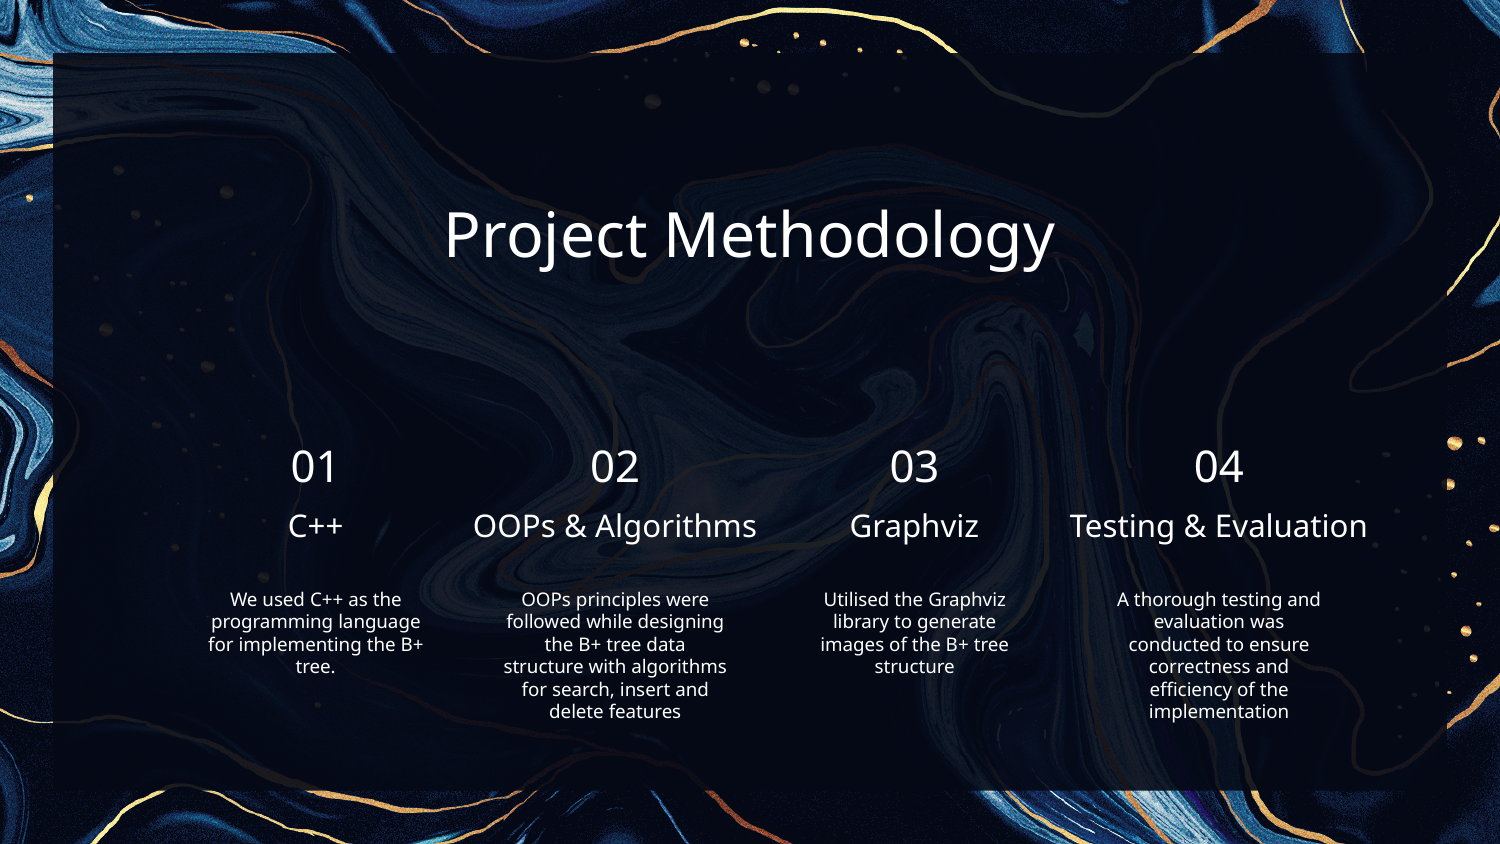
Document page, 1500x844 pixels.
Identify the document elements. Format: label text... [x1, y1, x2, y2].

text_box Utilised the Graphviz library to generate images of the B+ tree structure [791, 582, 1038, 684]
text_box We used C++ as the programming language for implementing the B+ tree. [192, 582, 440, 684]
text_box OOPs principles were followed while designing the B+ tree data structure with algorithms for search, insert and delete features [491, 582, 739, 729]
text_box 04 [1095, 432, 1343, 498]
text_box C++ [192, 500, 440, 550]
picture [0, 0, 1500, 844]
text_box 02 [491, 432, 739, 498]
text_box Testing & Evaluation [1051, 500, 1387, 550]
text_box 03 [791, 432, 1038, 498]
text_box OOPs & Algorithms [452, 500, 778, 550]
text_box Graphviz [791, 500, 1038, 550]
text_box Project Methodology [395, 189, 1105, 276]
text_box 01 [192, 432, 440, 498]
text_box A thorough testing and evaluation was conducted to ensure correctness and efficiency of the implementation [1095, 582, 1343, 729]
